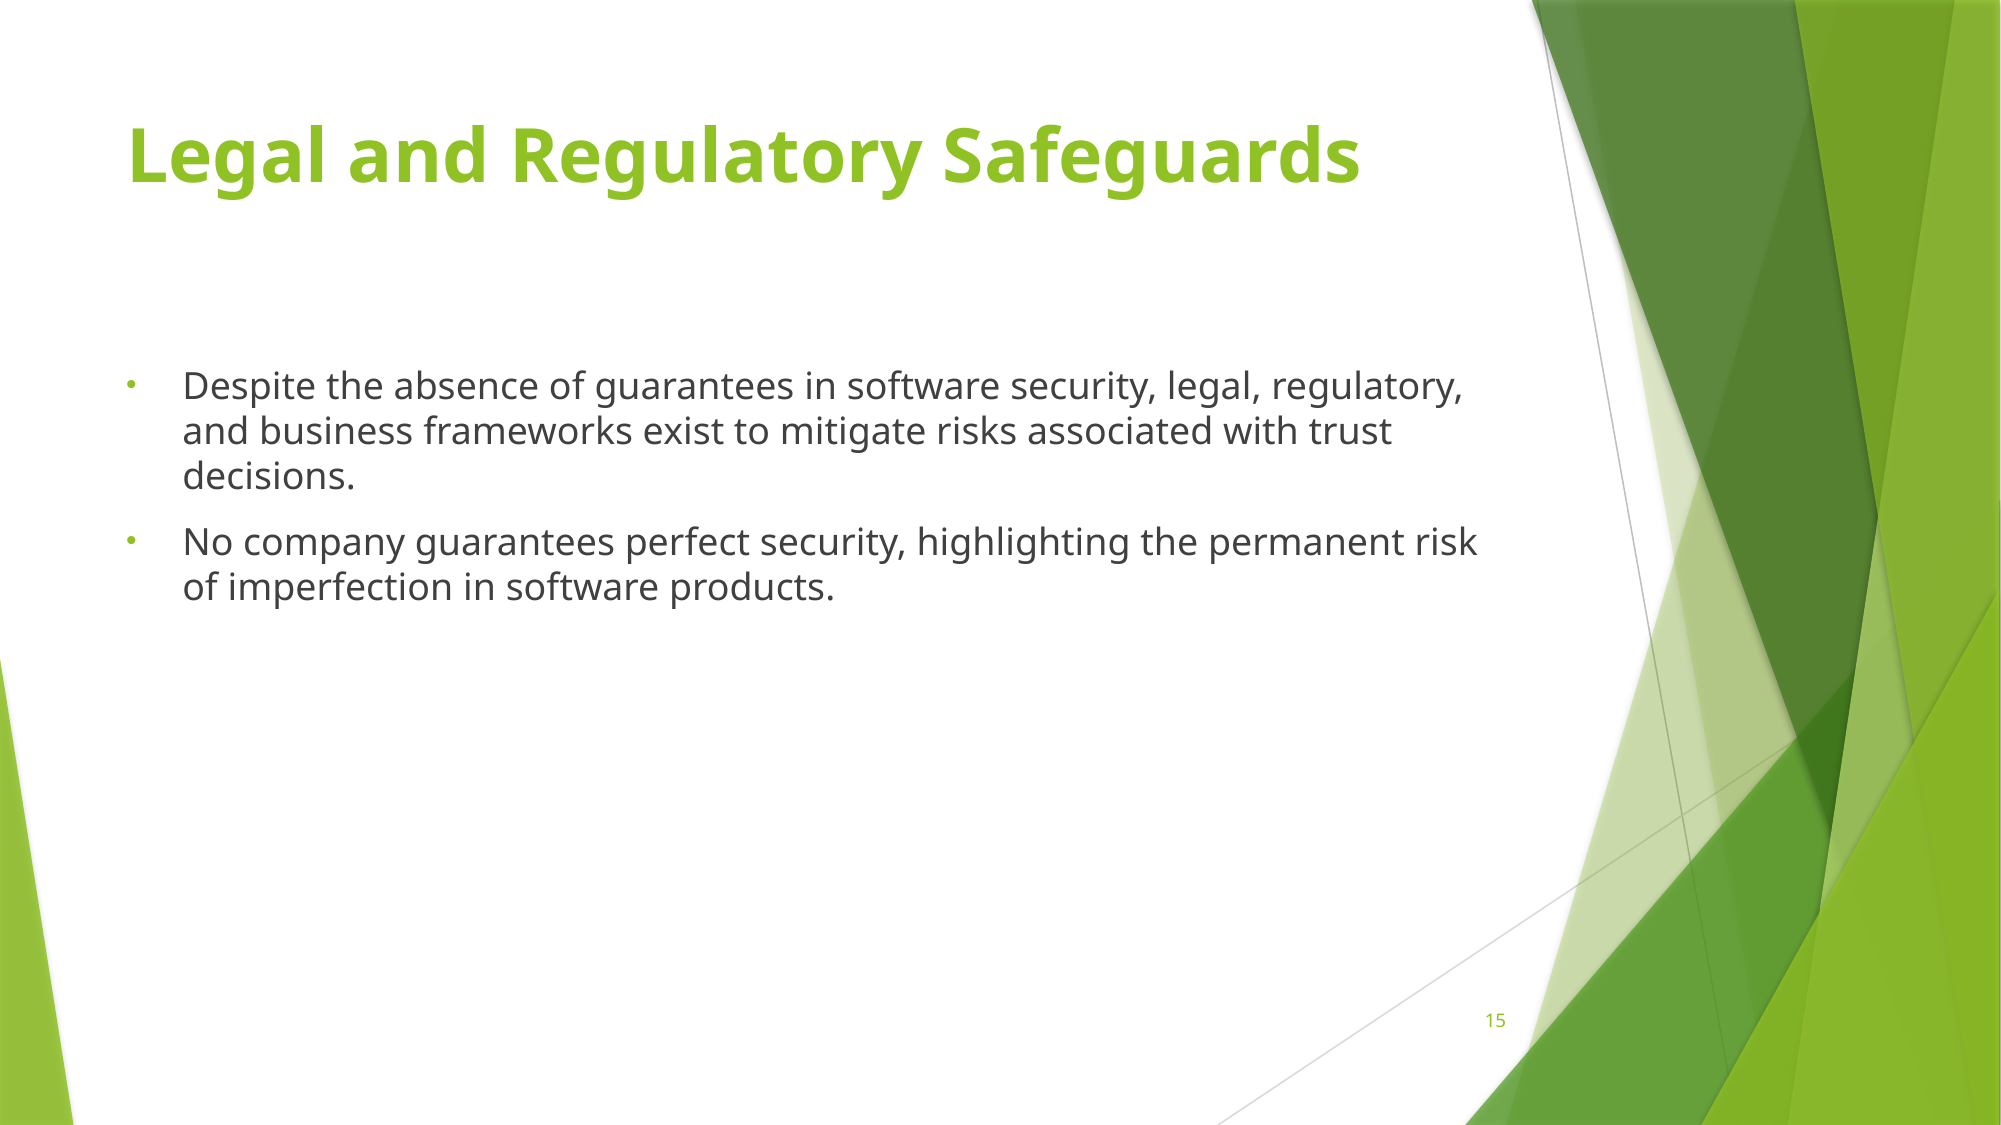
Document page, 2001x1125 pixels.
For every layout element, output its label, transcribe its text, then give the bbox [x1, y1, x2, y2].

list Despite the absence of guarantees in software security, legal, regulatory, and business frameworks exist to mitigate risks associated with trust decisions. No company guarantees perfect security, highlighting the permanent risk of imperfection in software products. [111, 354, 1522, 992]
title Legal and Regulatory Safeguards [111, 99, 1522, 317]
slide_number 15 [1409, 991, 1522, 1051]
